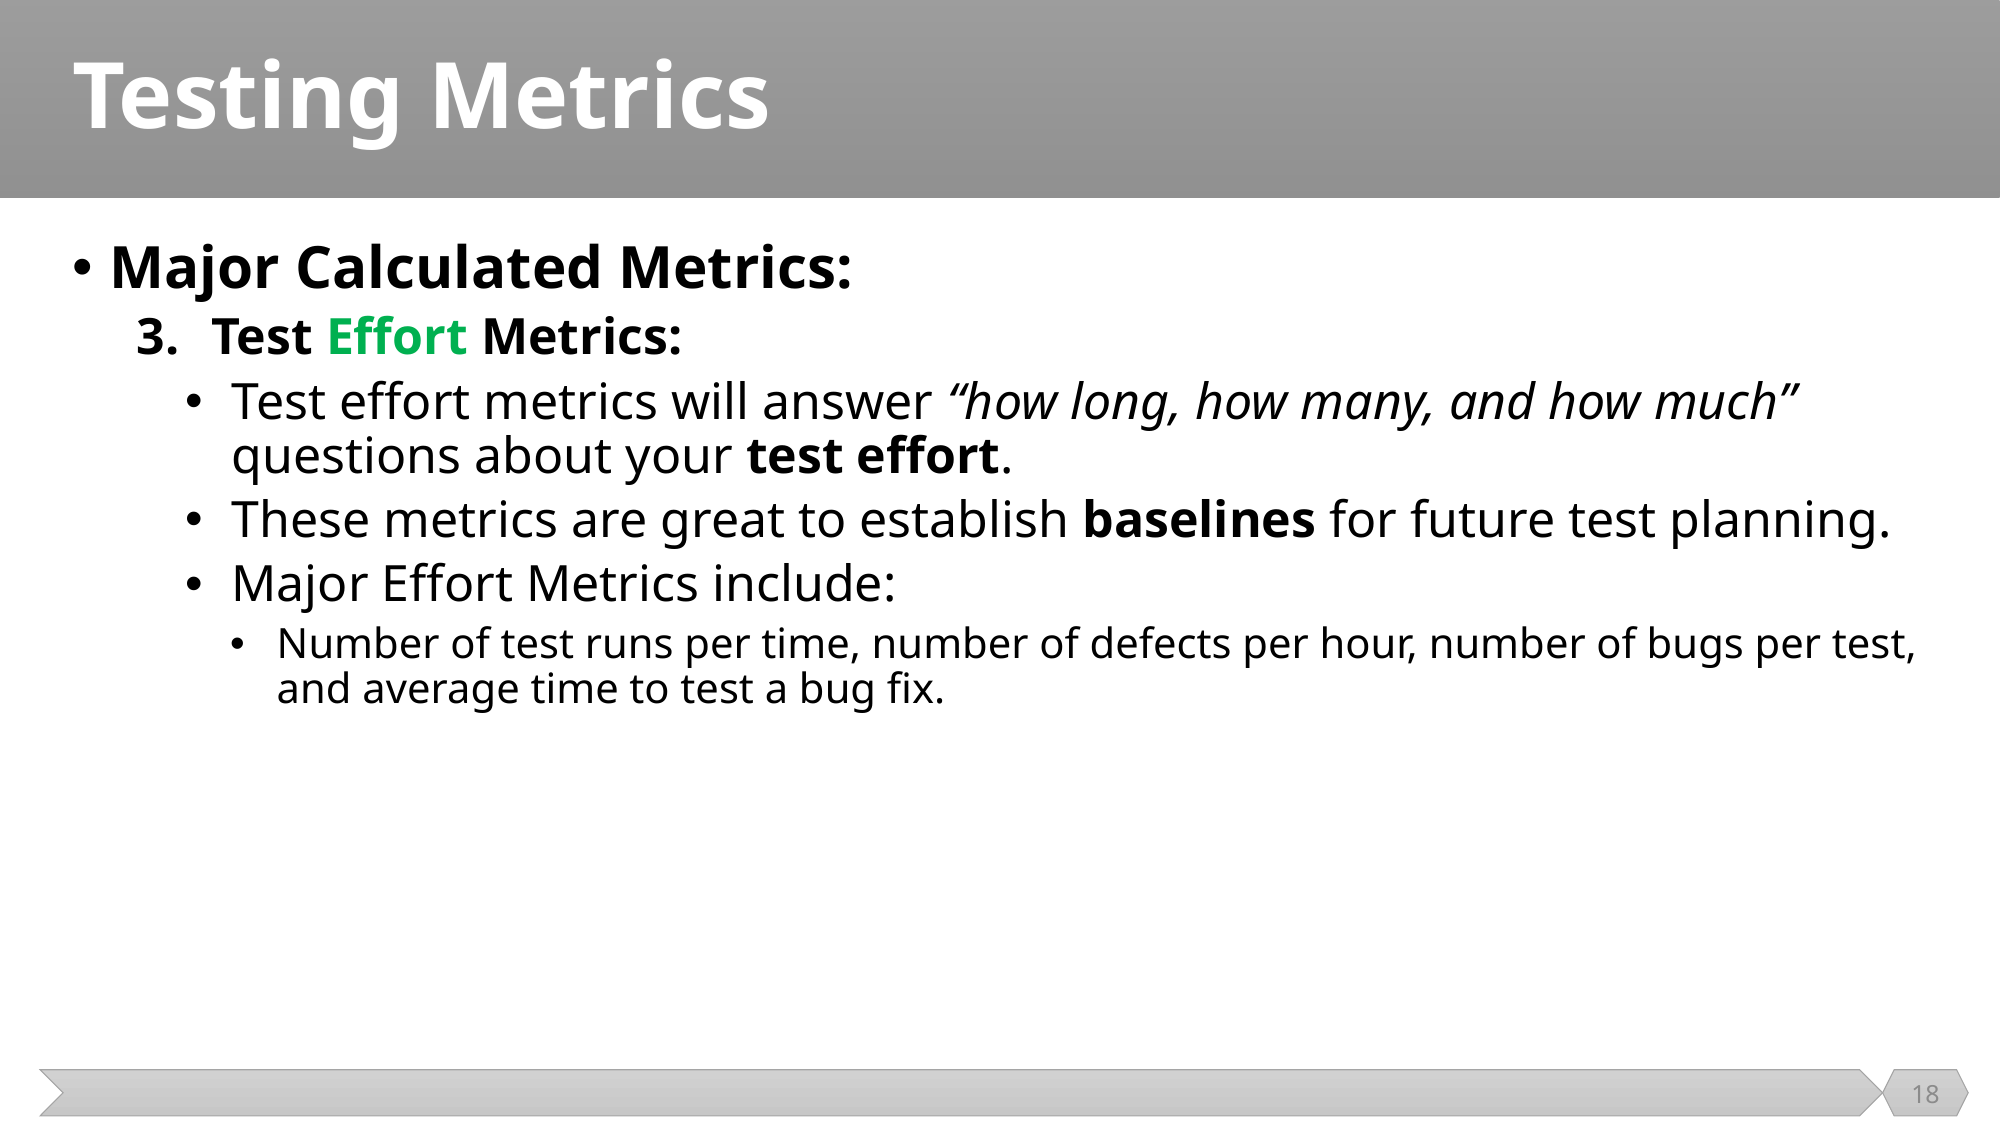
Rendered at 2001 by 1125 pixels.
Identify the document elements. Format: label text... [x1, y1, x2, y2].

list Major Calculated Metrics: Test Effort Metrics: Test effort metrics will answer “how long, how many, and how much” questions about your test effort. These metrics are great to establish baselines for future test planning. Major Effort Metrics include: Number of test runs per time, number of defects per hour, number of bugs per test, and average time to test a bug fix. [56, 230, 1969, 1010]
title Testing Metrics [56, 0, 1969, 199]
slide_number 18 [1882, 1065, 1969, 1125]
